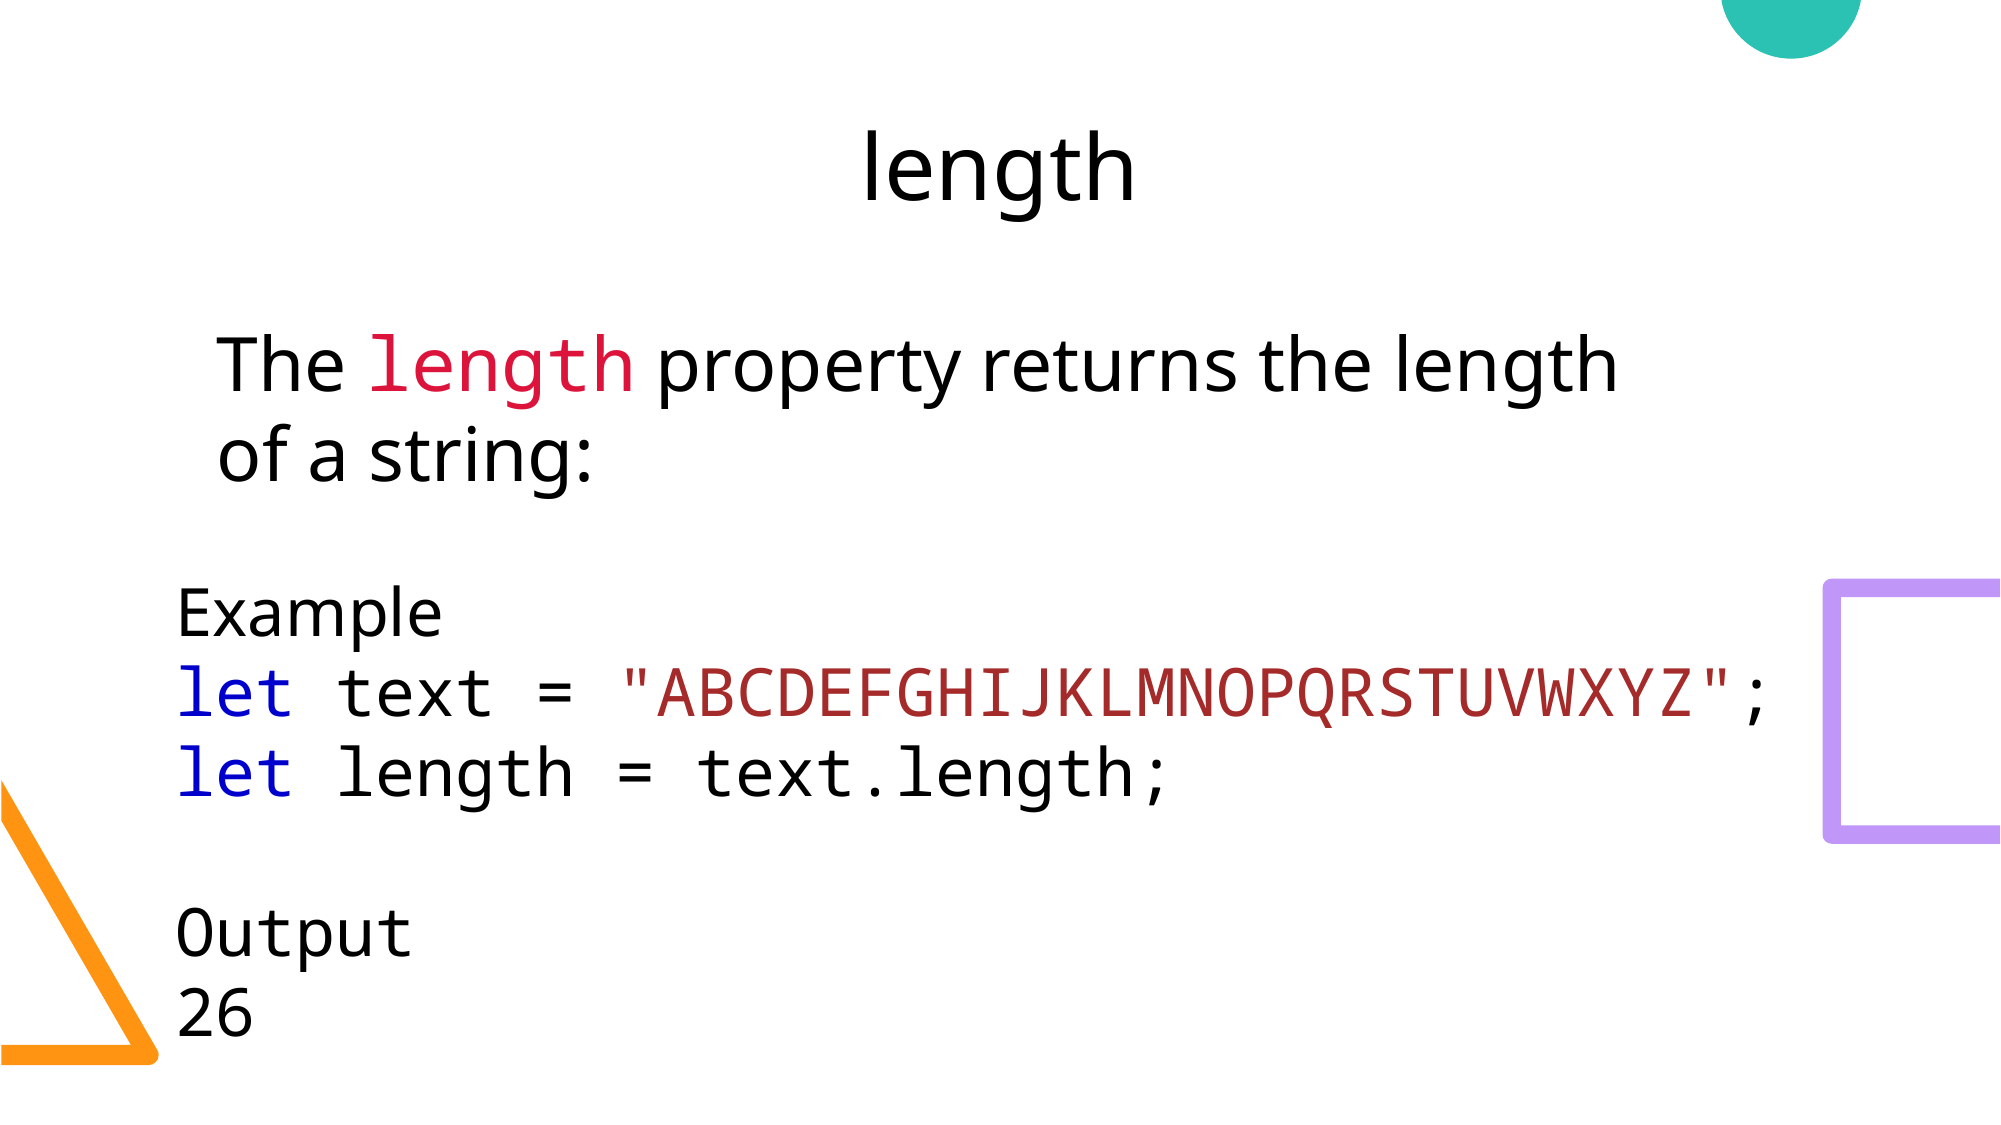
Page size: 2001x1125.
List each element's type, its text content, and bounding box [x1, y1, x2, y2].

title length [137, 50, 1863, 292]
list The length property returns the length of a string: [201, 80, 1741, 562]
text_box Example let text = "ABCDEFGHIJKLMNOPQRSTUVWXYZ"; let length = text.length; Output 26 [161, 562, 1943, 1057]
